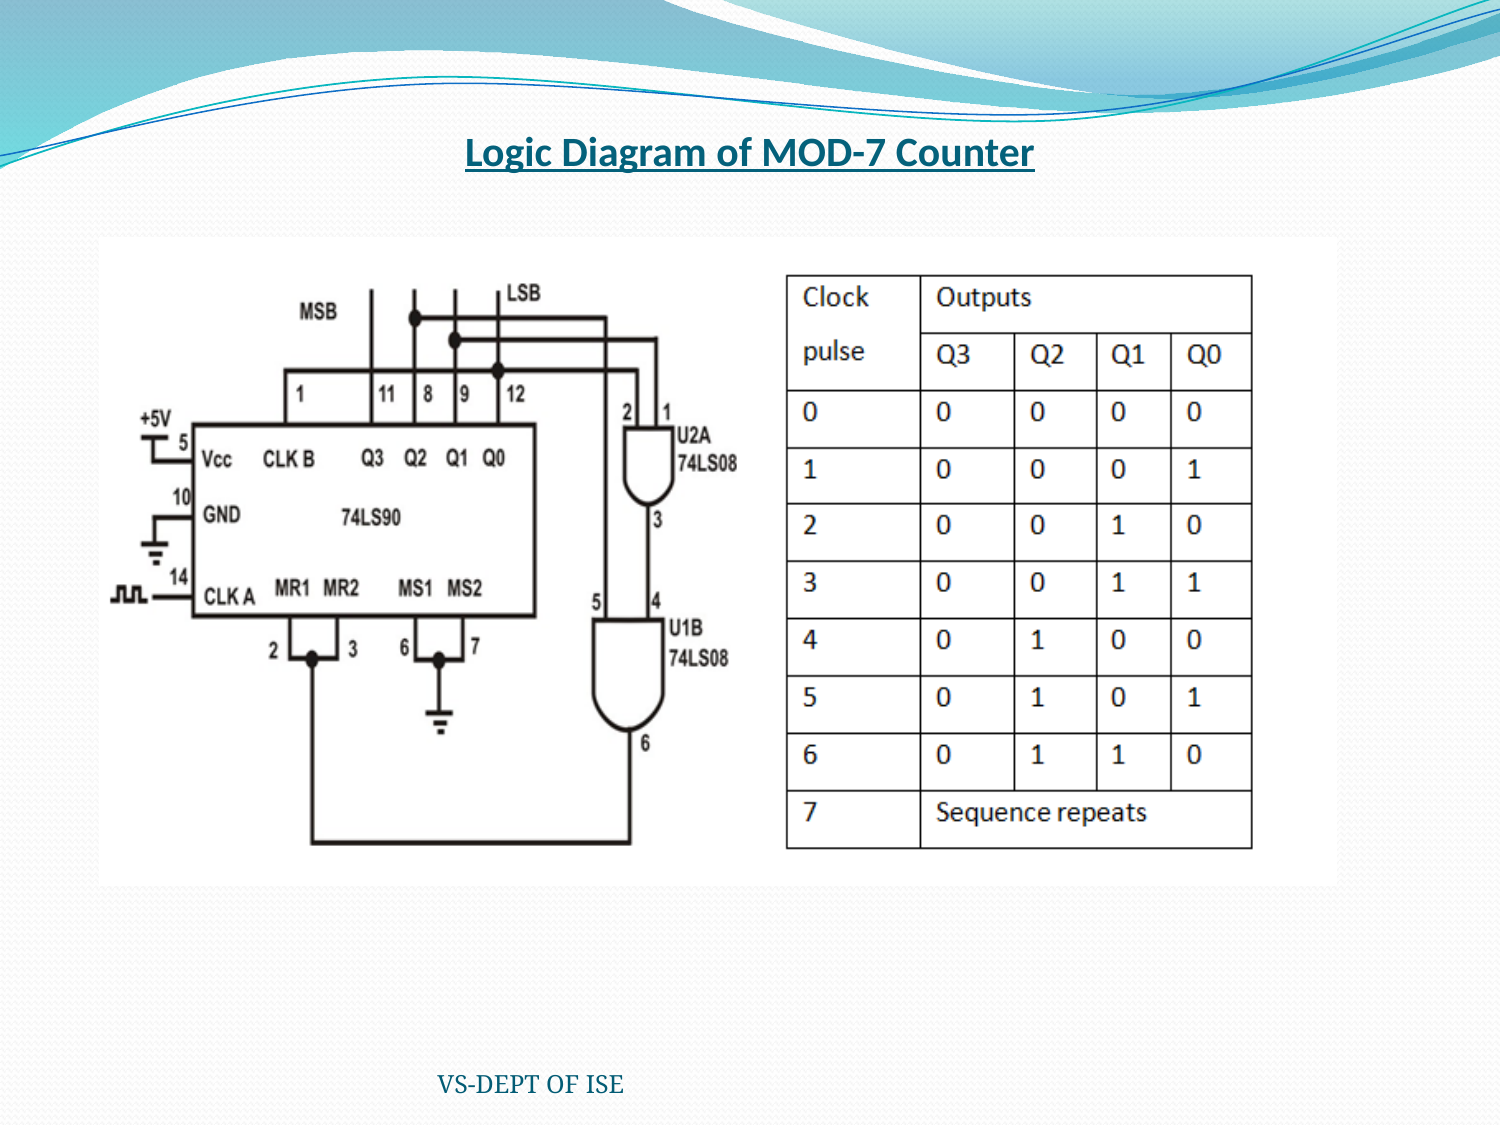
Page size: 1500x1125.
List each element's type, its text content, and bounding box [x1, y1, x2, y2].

title Logic Diagram of MOD-7 Counter [75, 115, 1425, 238]
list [99, 237, 1337, 886]
footer VS-DEPT OF ISE [437, 1042, 988, 1103]
